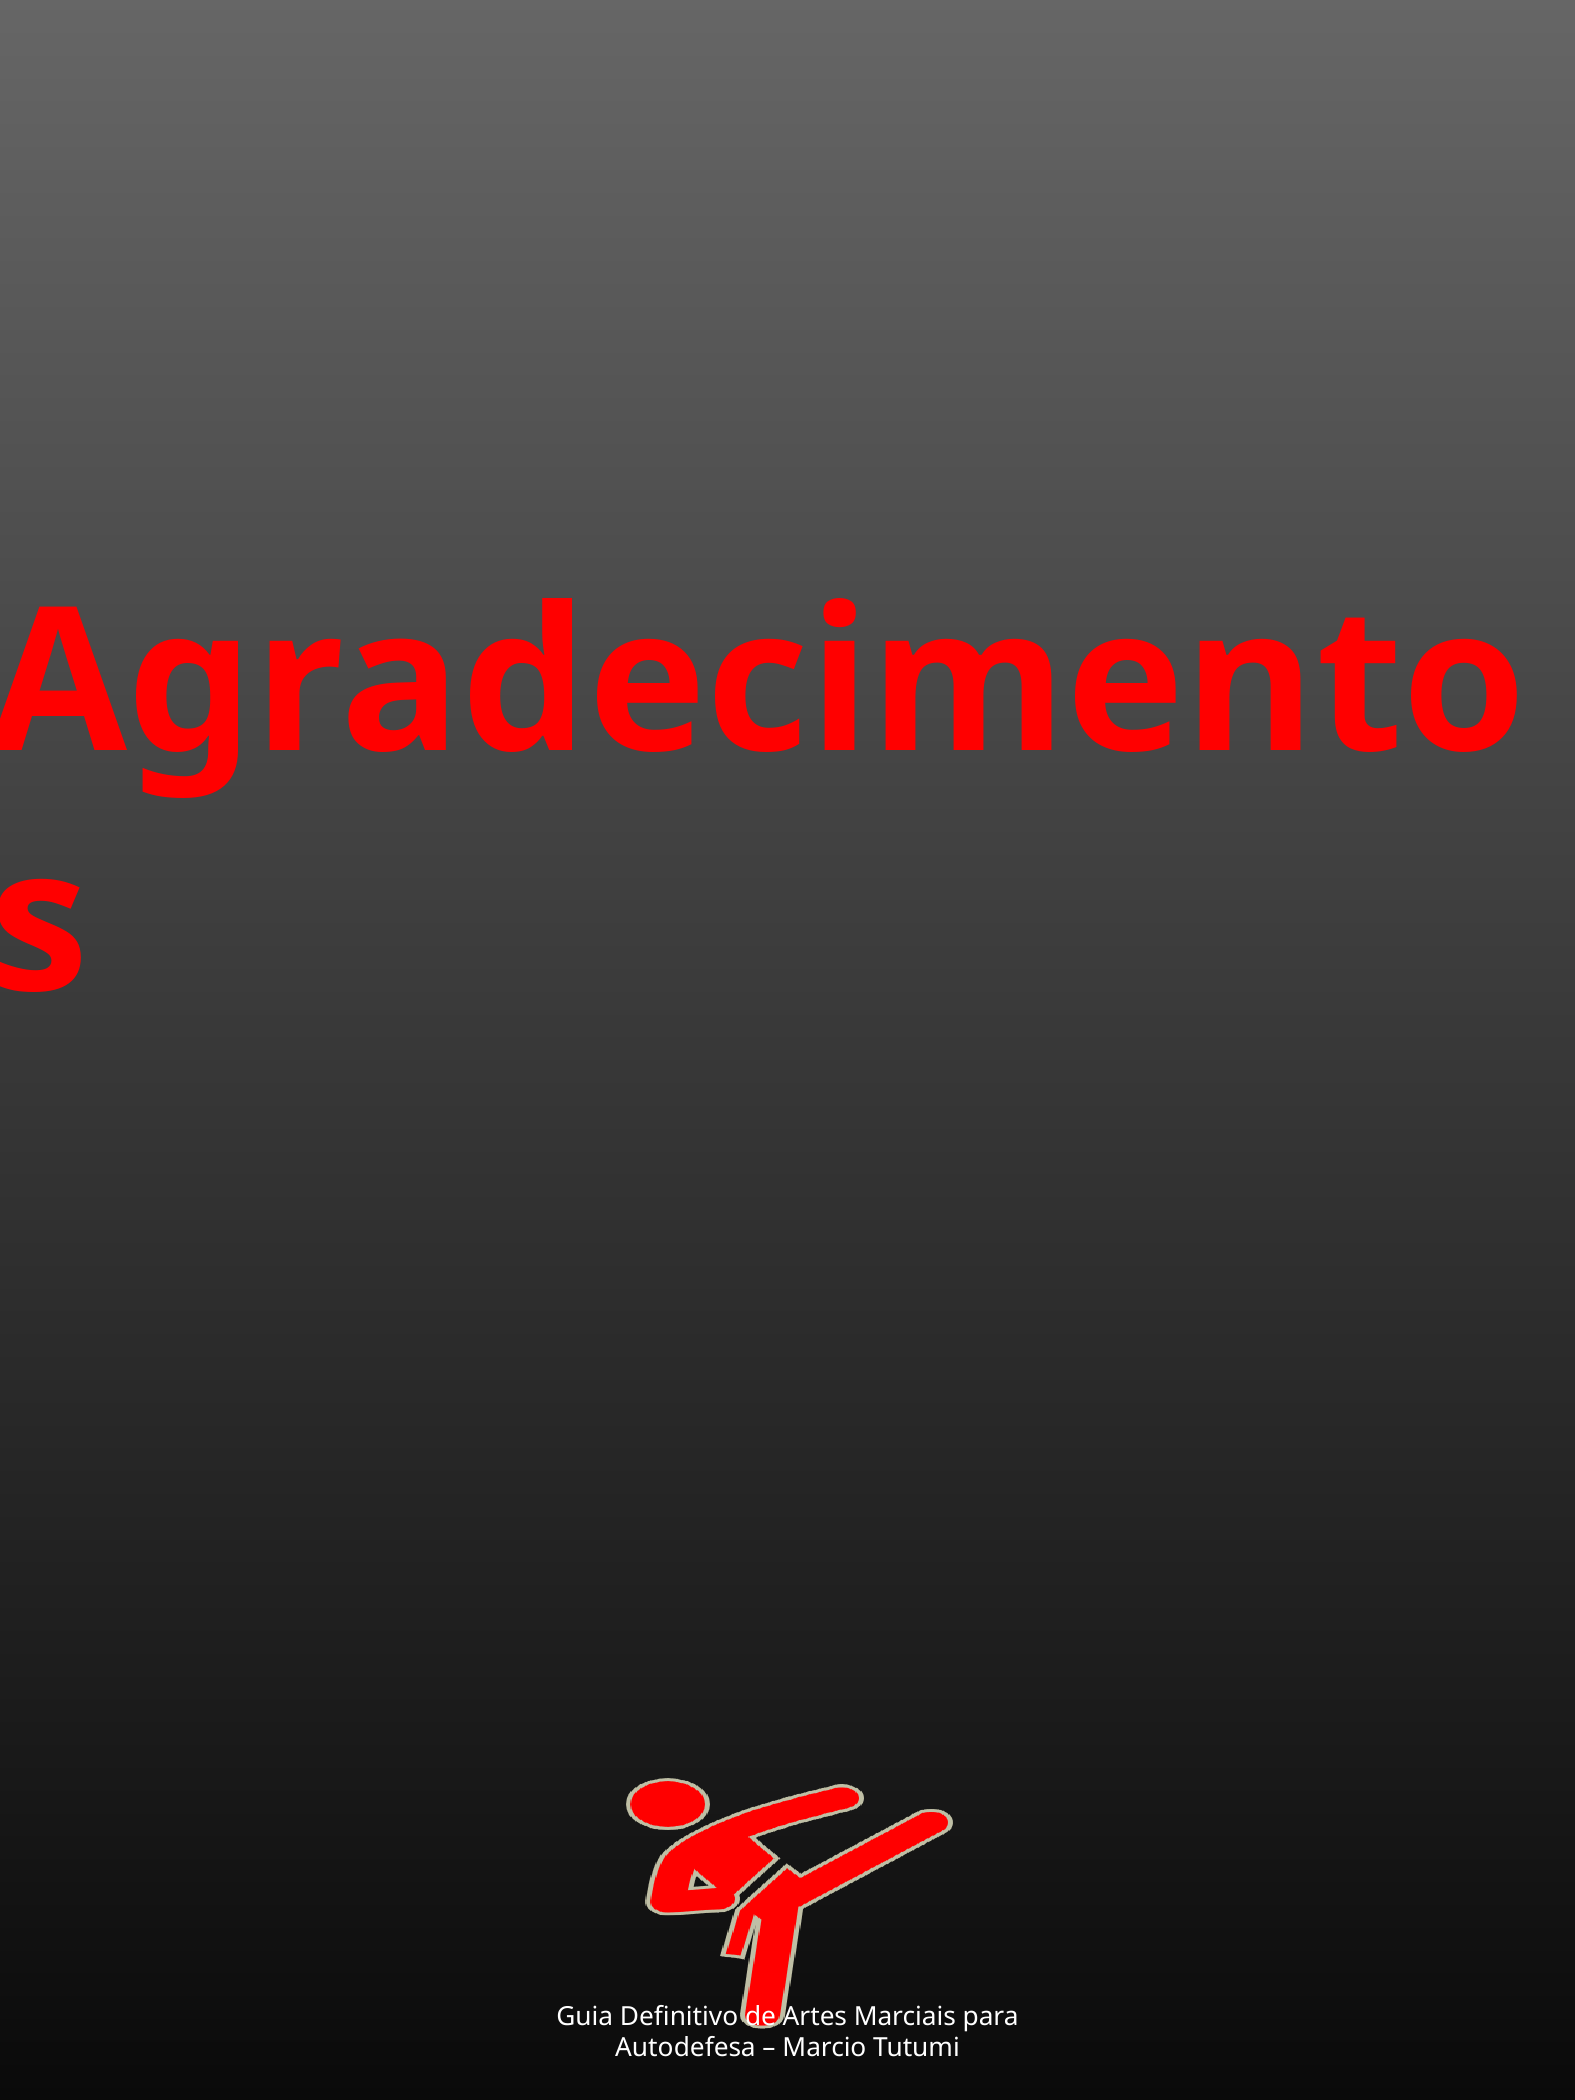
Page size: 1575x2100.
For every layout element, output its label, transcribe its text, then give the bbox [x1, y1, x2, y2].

text_box Agradecimentos [0, 543, 1575, 1039]
text_box [0, 0, 1575, 543]
picture [549, 1754, 1026, 2048]
text_box Guia Definitivo de Artes Marciais para Autodefesa – Marcio Tutumi [521, 1974, 1054, 2087]
text_box [0, 1039, 1575, 2100]
